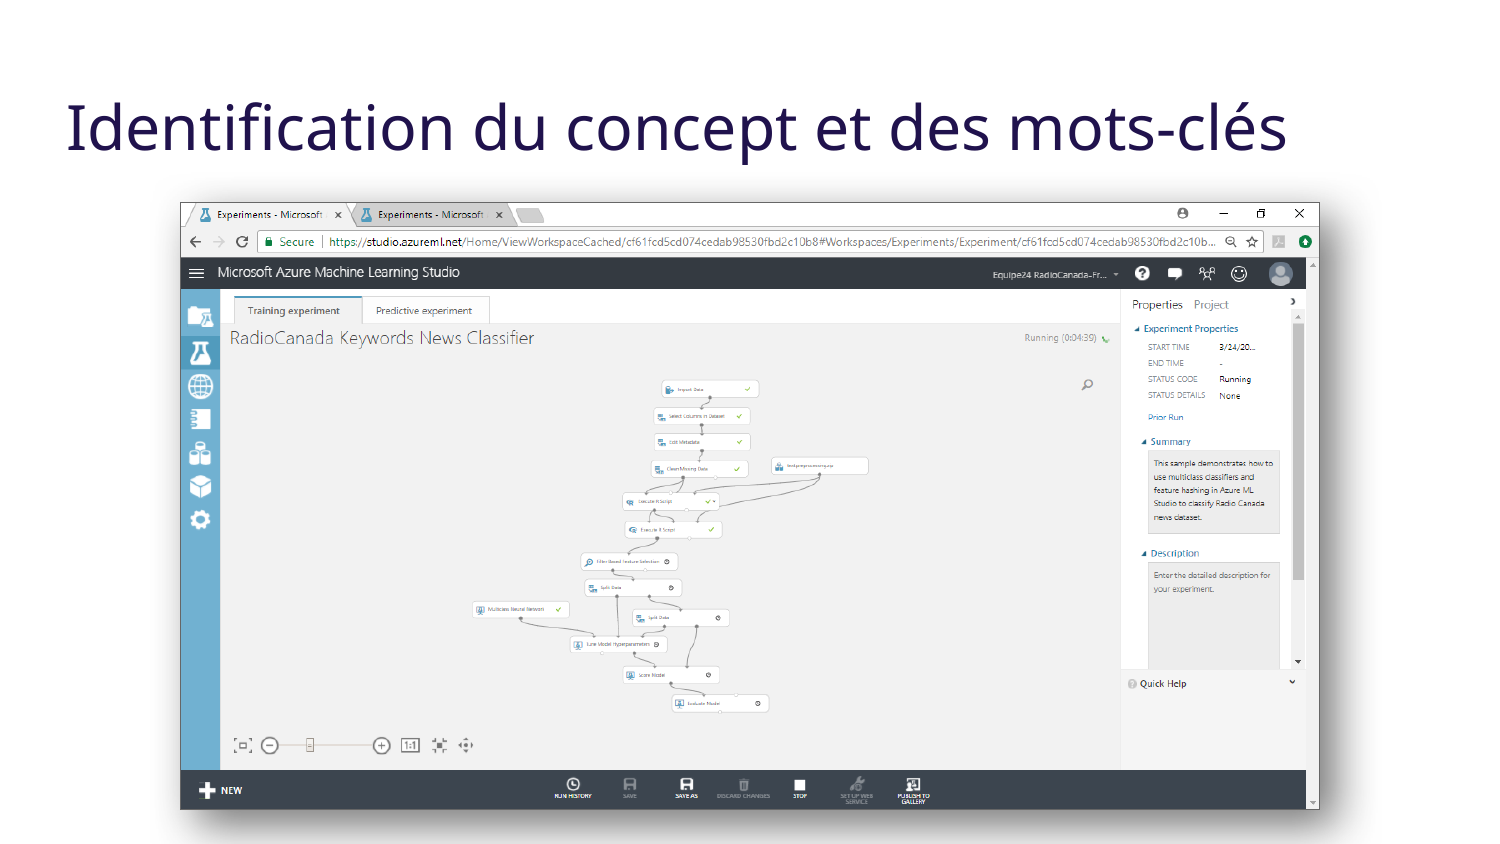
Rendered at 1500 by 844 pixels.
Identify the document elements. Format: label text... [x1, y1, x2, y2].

picture [179, 201, 1321, 811]
title Identification du concept et des mots-clés [51, 72, 1449, 167]
